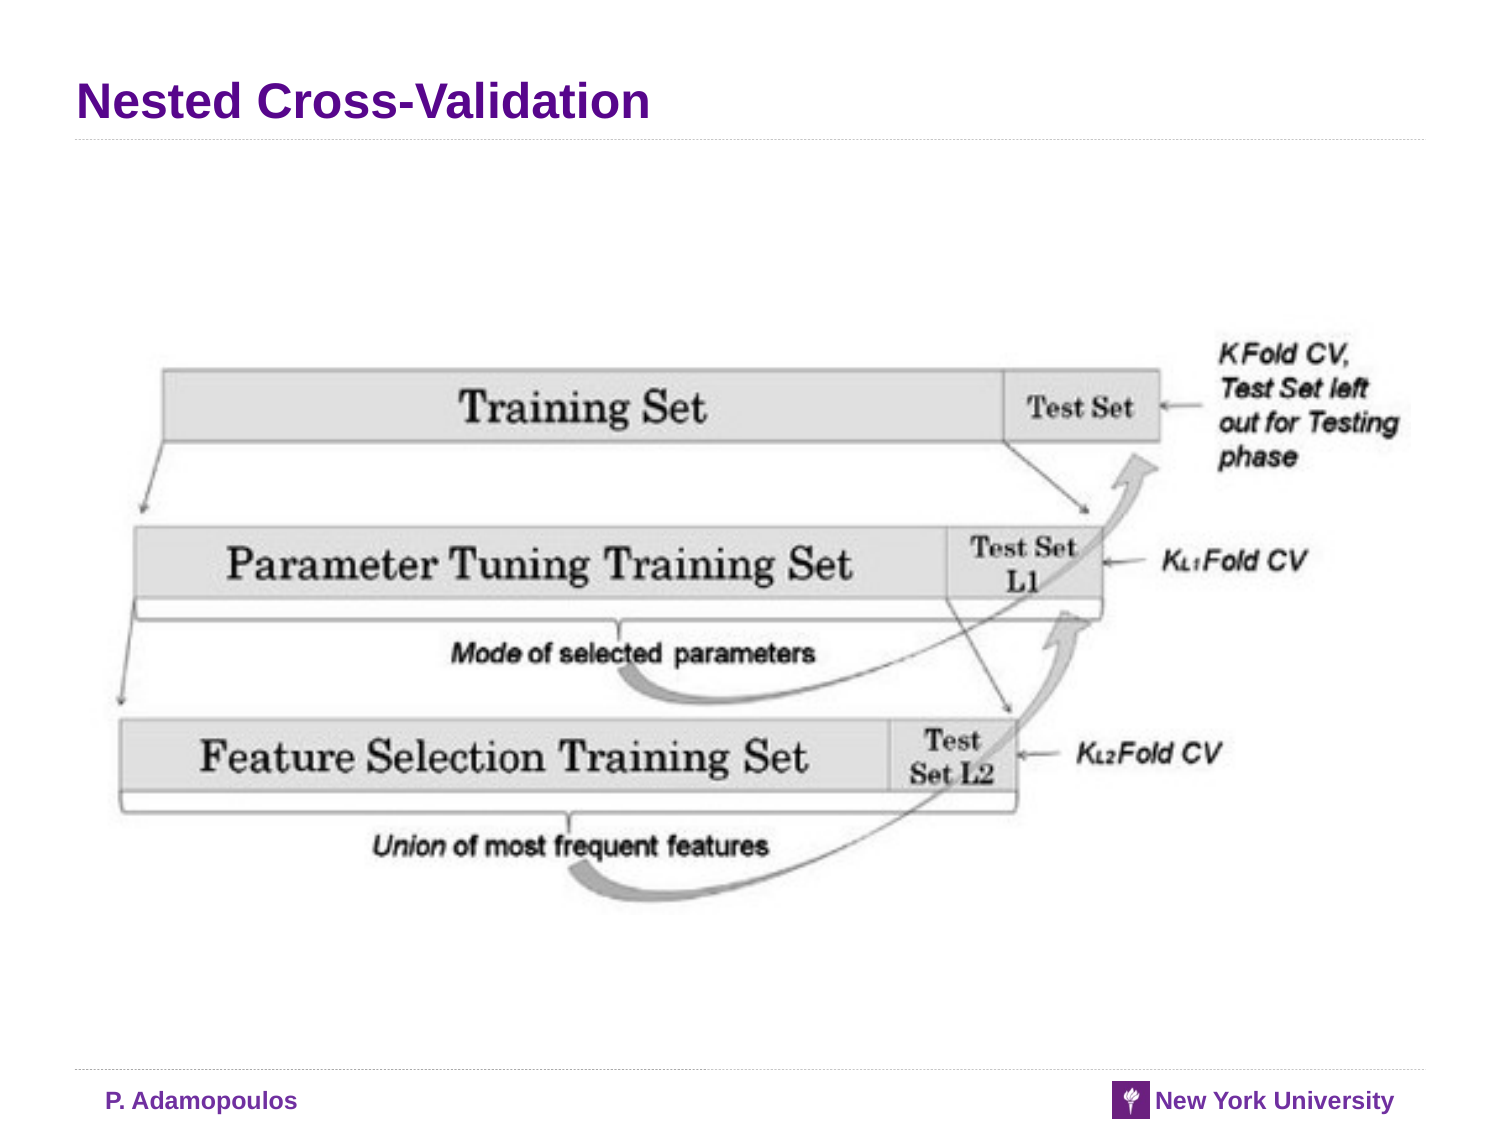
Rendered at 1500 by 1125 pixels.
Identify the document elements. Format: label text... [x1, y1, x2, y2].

title Nested Cross-Validation [75, 59, 1424, 138]
picture [89, 314, 1411, 915]
picture [1112, 1081, 1150, 1119]
